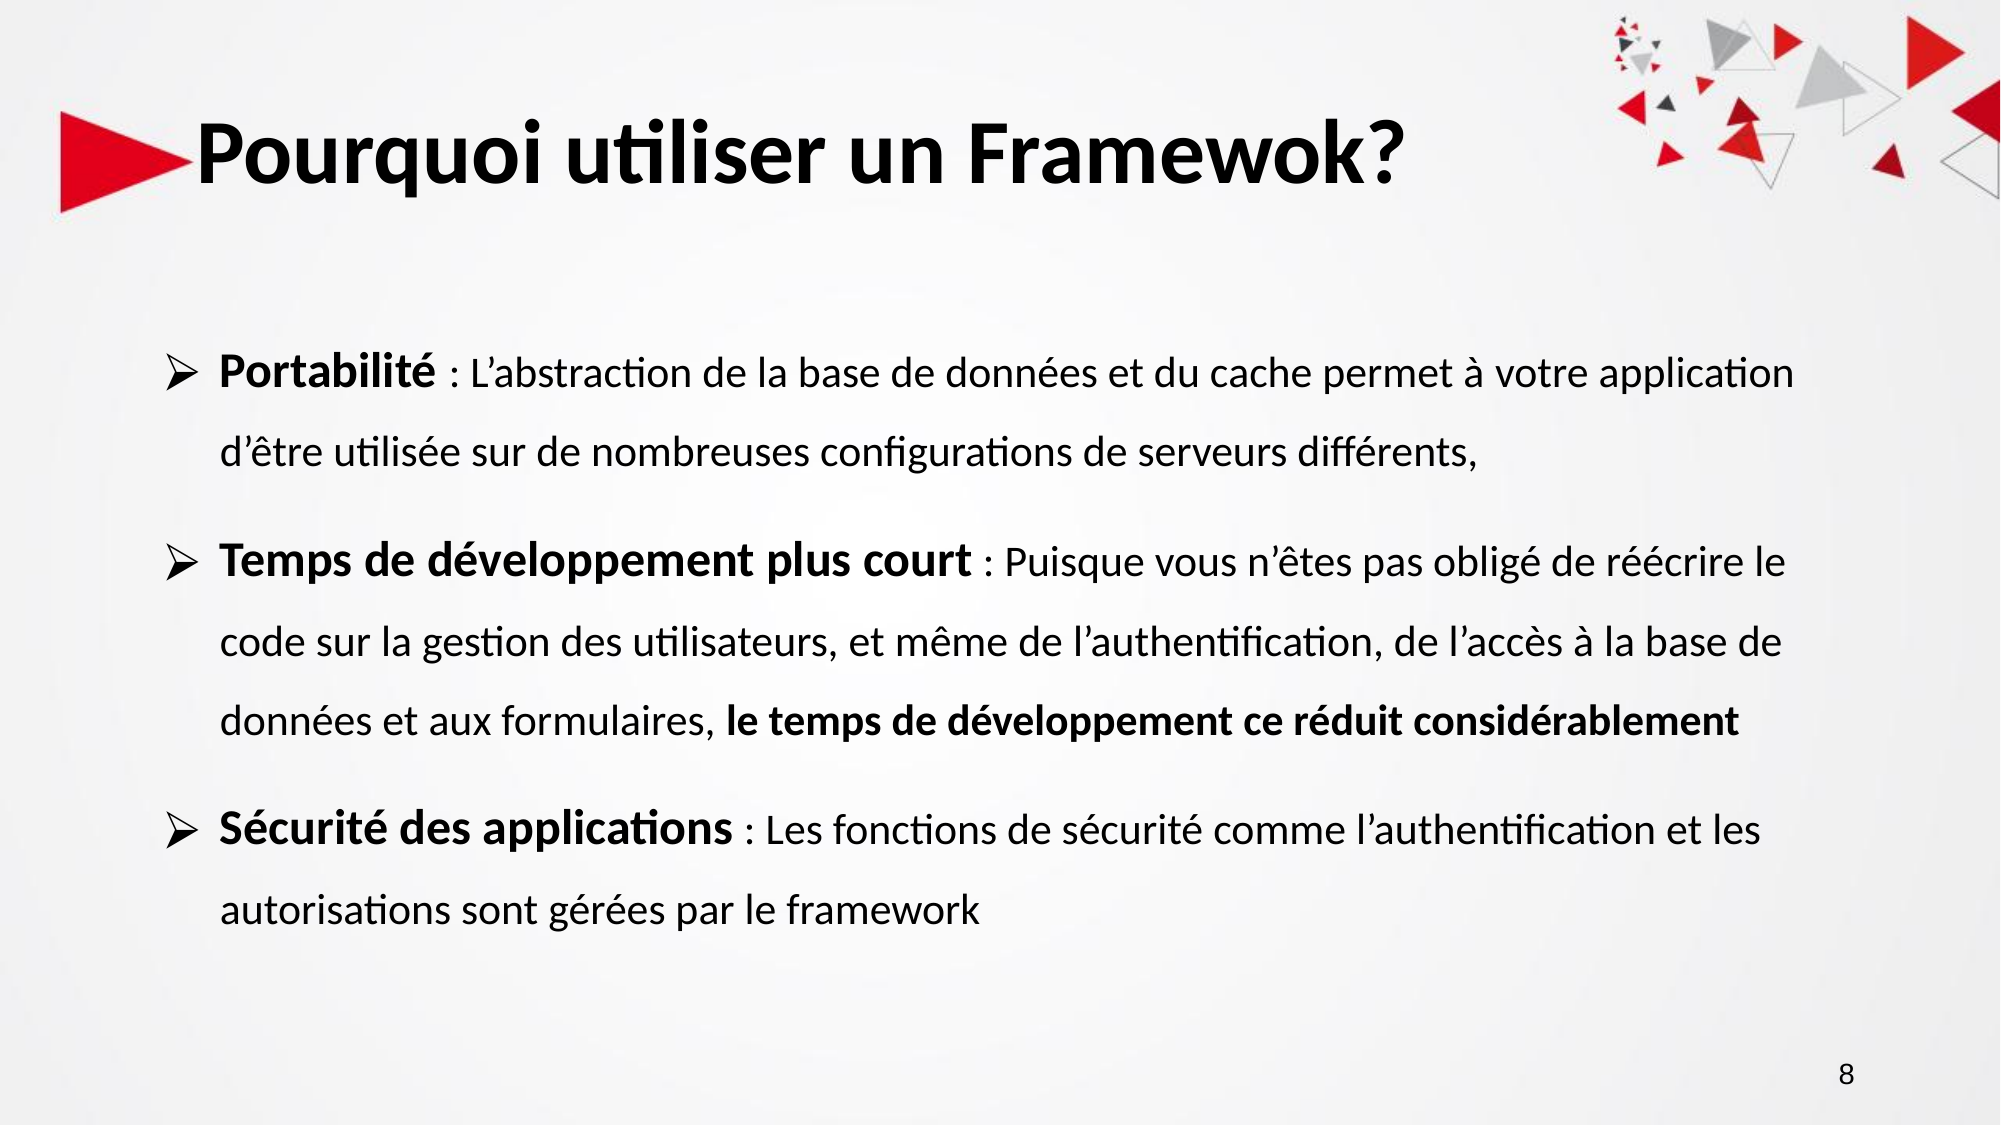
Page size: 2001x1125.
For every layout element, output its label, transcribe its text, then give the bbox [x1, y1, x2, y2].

list Portabilité : L’abstraction de la base de données et du cache permet à votre application d’être utilisée sur de nombreuses configurations de serveurs différents, Temps de développement plus court : Puisque vous n’êtes pas obligé de réécrire le code sur la gestion des utilisateurs, et même de l’authentification, de l’accès à la base de données et aux formulaires, le temps de développement ce réduit considérablement Sécurité des applications : Les fonctions de sécurité comme l’authentification et les autorisations sont gérées par le framework [137, 299, 1863, 1014]
slide_number 8 [1819, 738, 1863, 1125]
picture [0, 0, 2001, 1125]
title Pourquoi utiliser un Framewok? [189, 44, 1914, 263]
